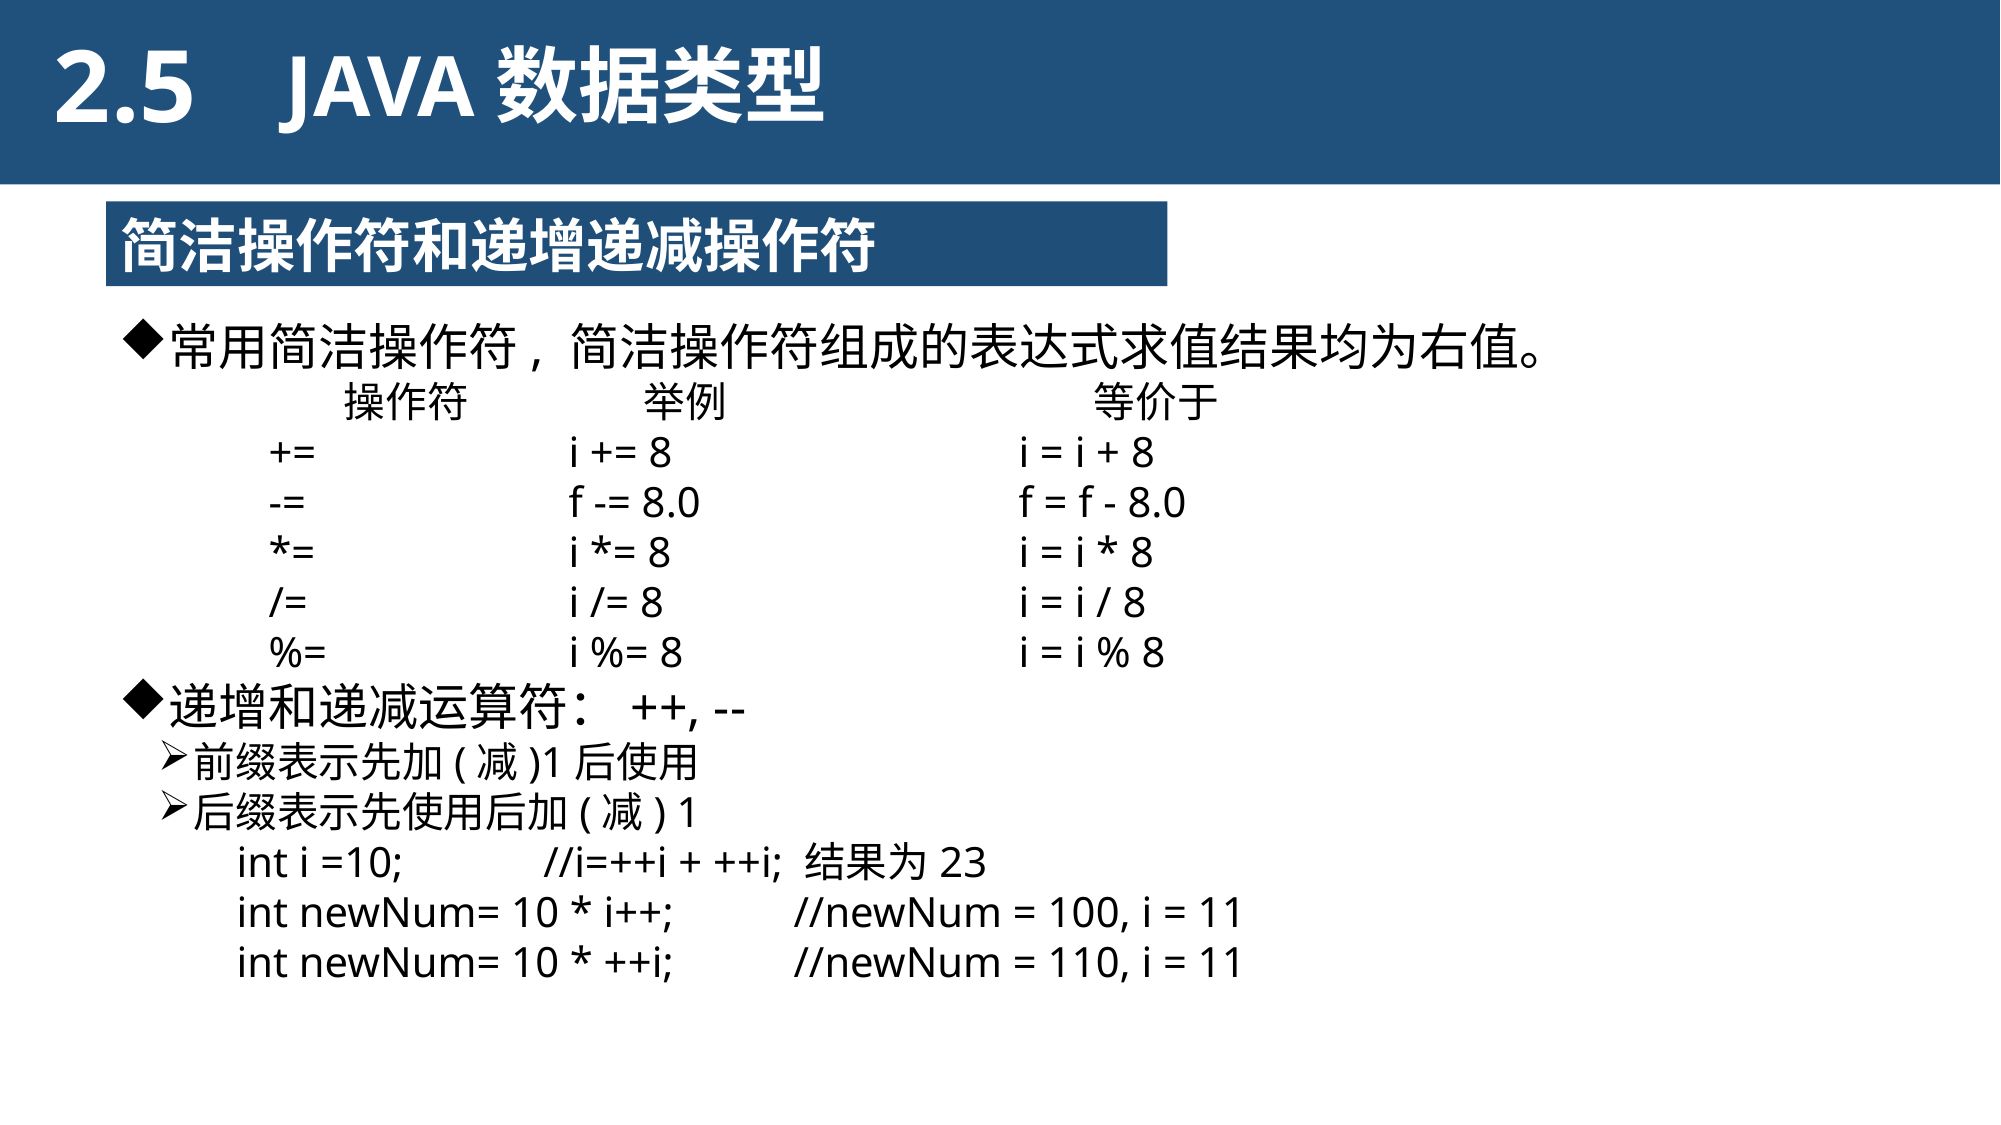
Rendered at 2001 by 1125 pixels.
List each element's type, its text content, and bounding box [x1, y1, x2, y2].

list 2.5 [38, 28, 244, 166]
text_box 常用简洁操作符, 简洁操作符组成的表达式求值结果均为右值。 操作符 举例 等价于 += i += 8 i = i + 8 -= f -= 8.0 f = f - 8.0 *= i *= 8 i = i * 8 /= i /= 8 i = i / 8 %= i %= 8 i = i % 8 递增和递减运算符：++, -- 前缀表示先加(减)1后使用 后缀表示先使用后加(减) 1 int i =10; //i=++i + ++i; 结果为23 int newNum= 10 * i++; //newNum = 100, i = 11 int newNum= 10 * ++i; //newNum = 110, i = 11 [103, 308, 1879, 1076]
list JAVA数据类型 [270, 36, 1661, 119]
text_box 简洁操作符和递增递减操作符 [106, 201, 1168, 287]
